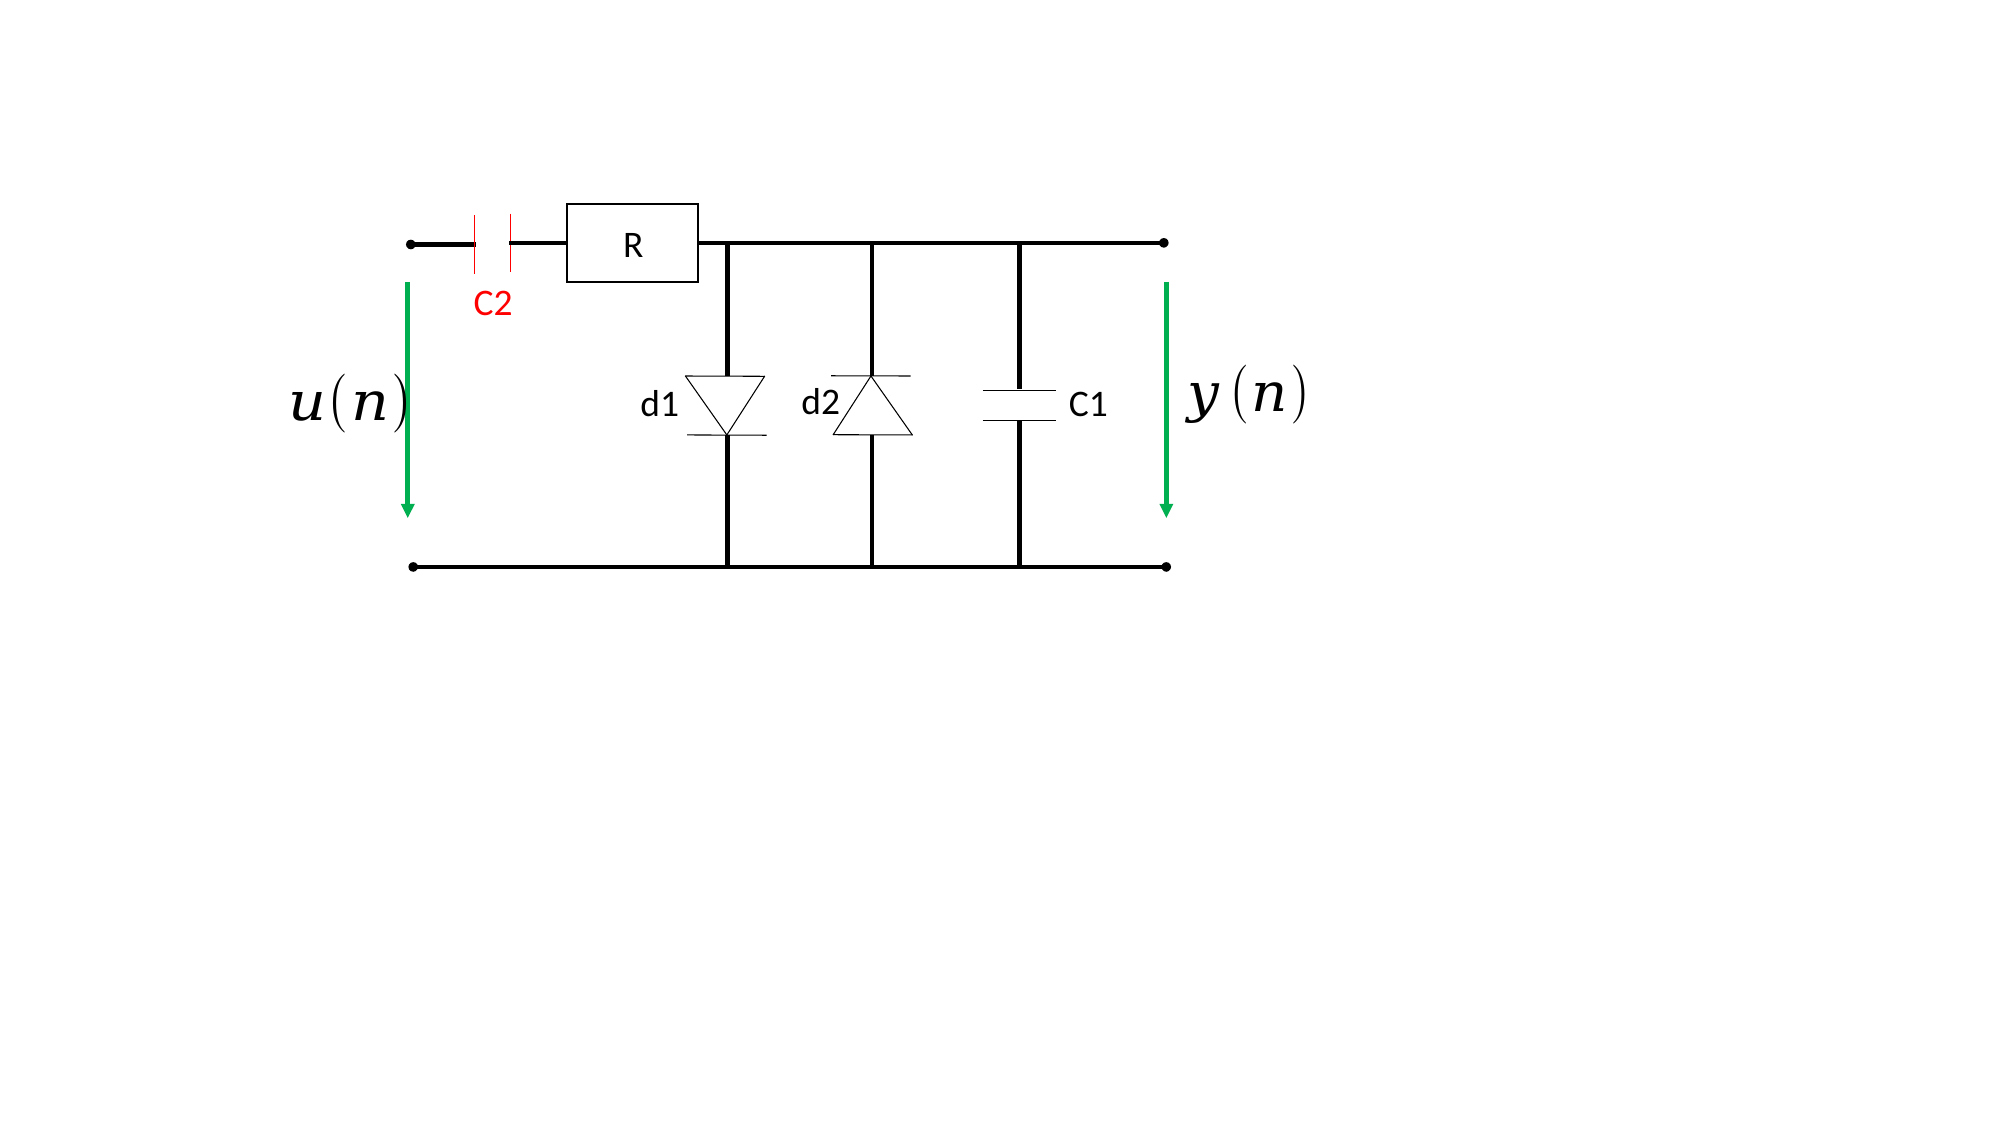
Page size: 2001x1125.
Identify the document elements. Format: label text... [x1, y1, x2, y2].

text_box [1161, 562, 1172, 572]
text_box [566, 203, 699, 283]
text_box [685, 375, 767, 436]
text_box [405, 239, 415, 250]
text_box R [608, 212, 659, 273]
text_box d2 [786, 369, 856, 430]
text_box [831, 375, 913, 436]
text_box C2 [458, 271, 528, 331]
text_box d1 [625, 371, 695, 432]
text_box [1159, 238, 1169, 248]
text_box [408, 562, 418, 572]
text_box C1 [1053, 371, 1123, 432]
